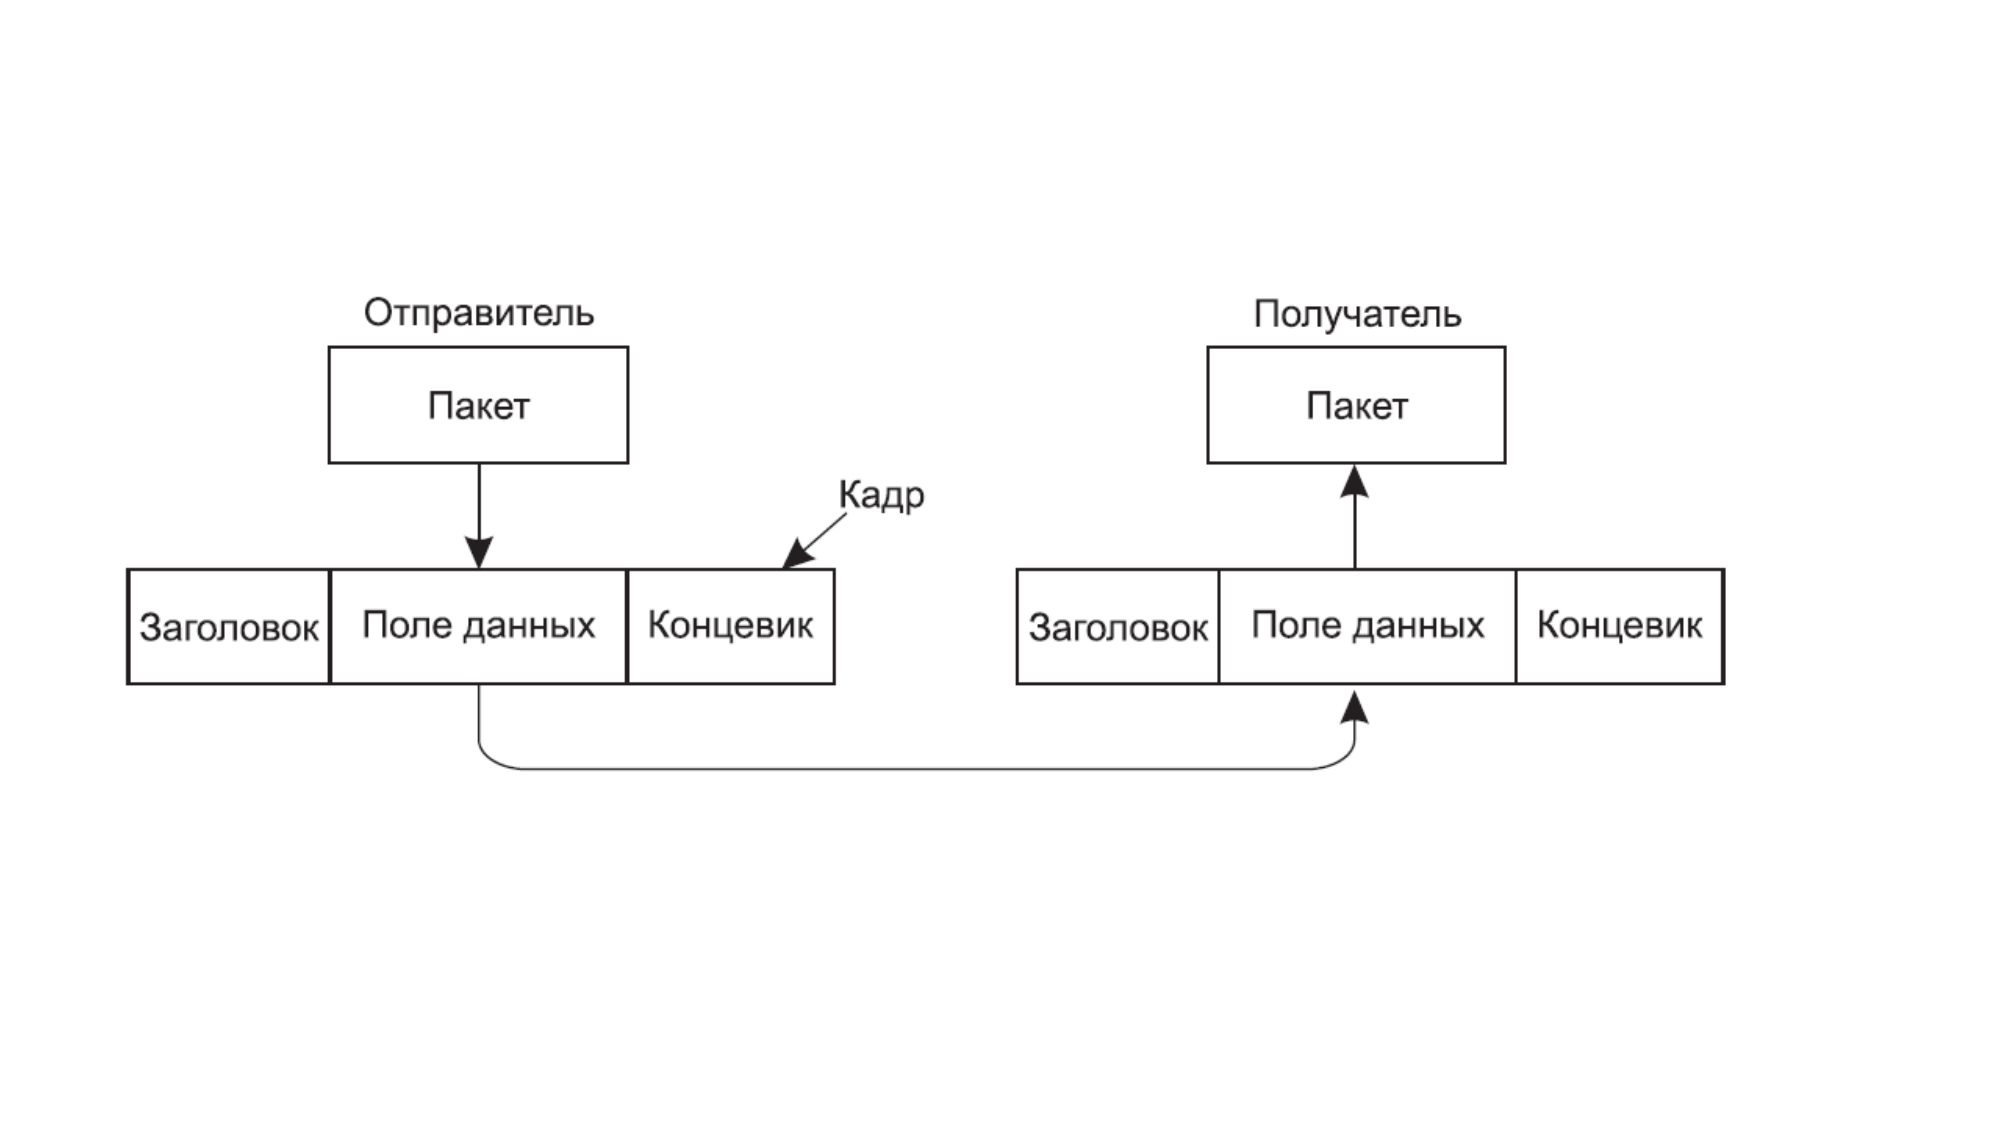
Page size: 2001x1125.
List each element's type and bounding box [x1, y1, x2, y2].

picture [59, 255, 1765, 789]
